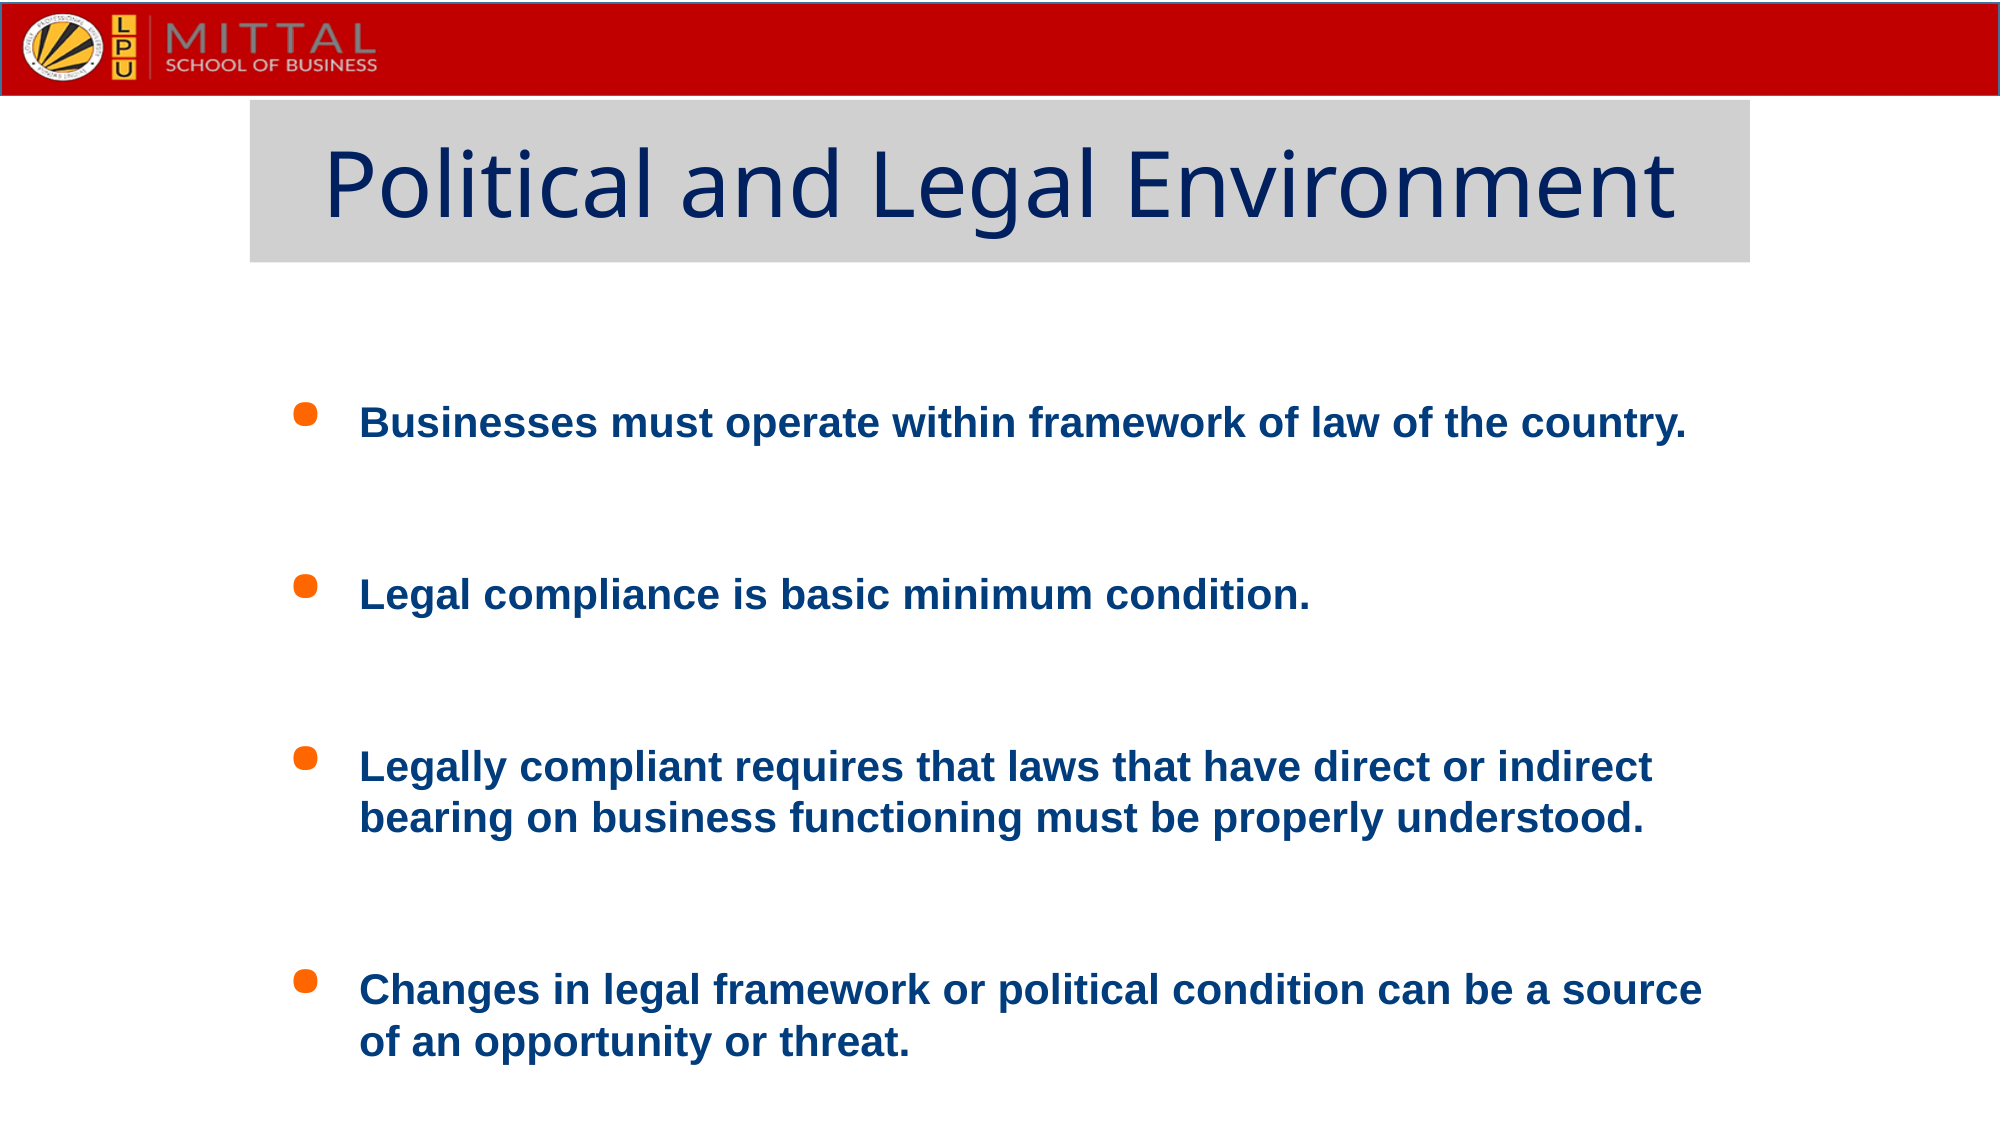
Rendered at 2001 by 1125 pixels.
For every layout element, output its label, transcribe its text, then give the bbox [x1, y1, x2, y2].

text_box Political and Legal Environment [249, 99, 1750, 263]
list Businesses must operate within framework of law of the country. Legal compliance is basic minimum condition. Legally compliant requires that laws that have direct or indirect bearing on business functioning must be properly understood. Changes in legal framework or political condition can be a source of an opportunity or threat. [274, 386, 1726, 1076]
picture [0, 0, 2000, 107]
